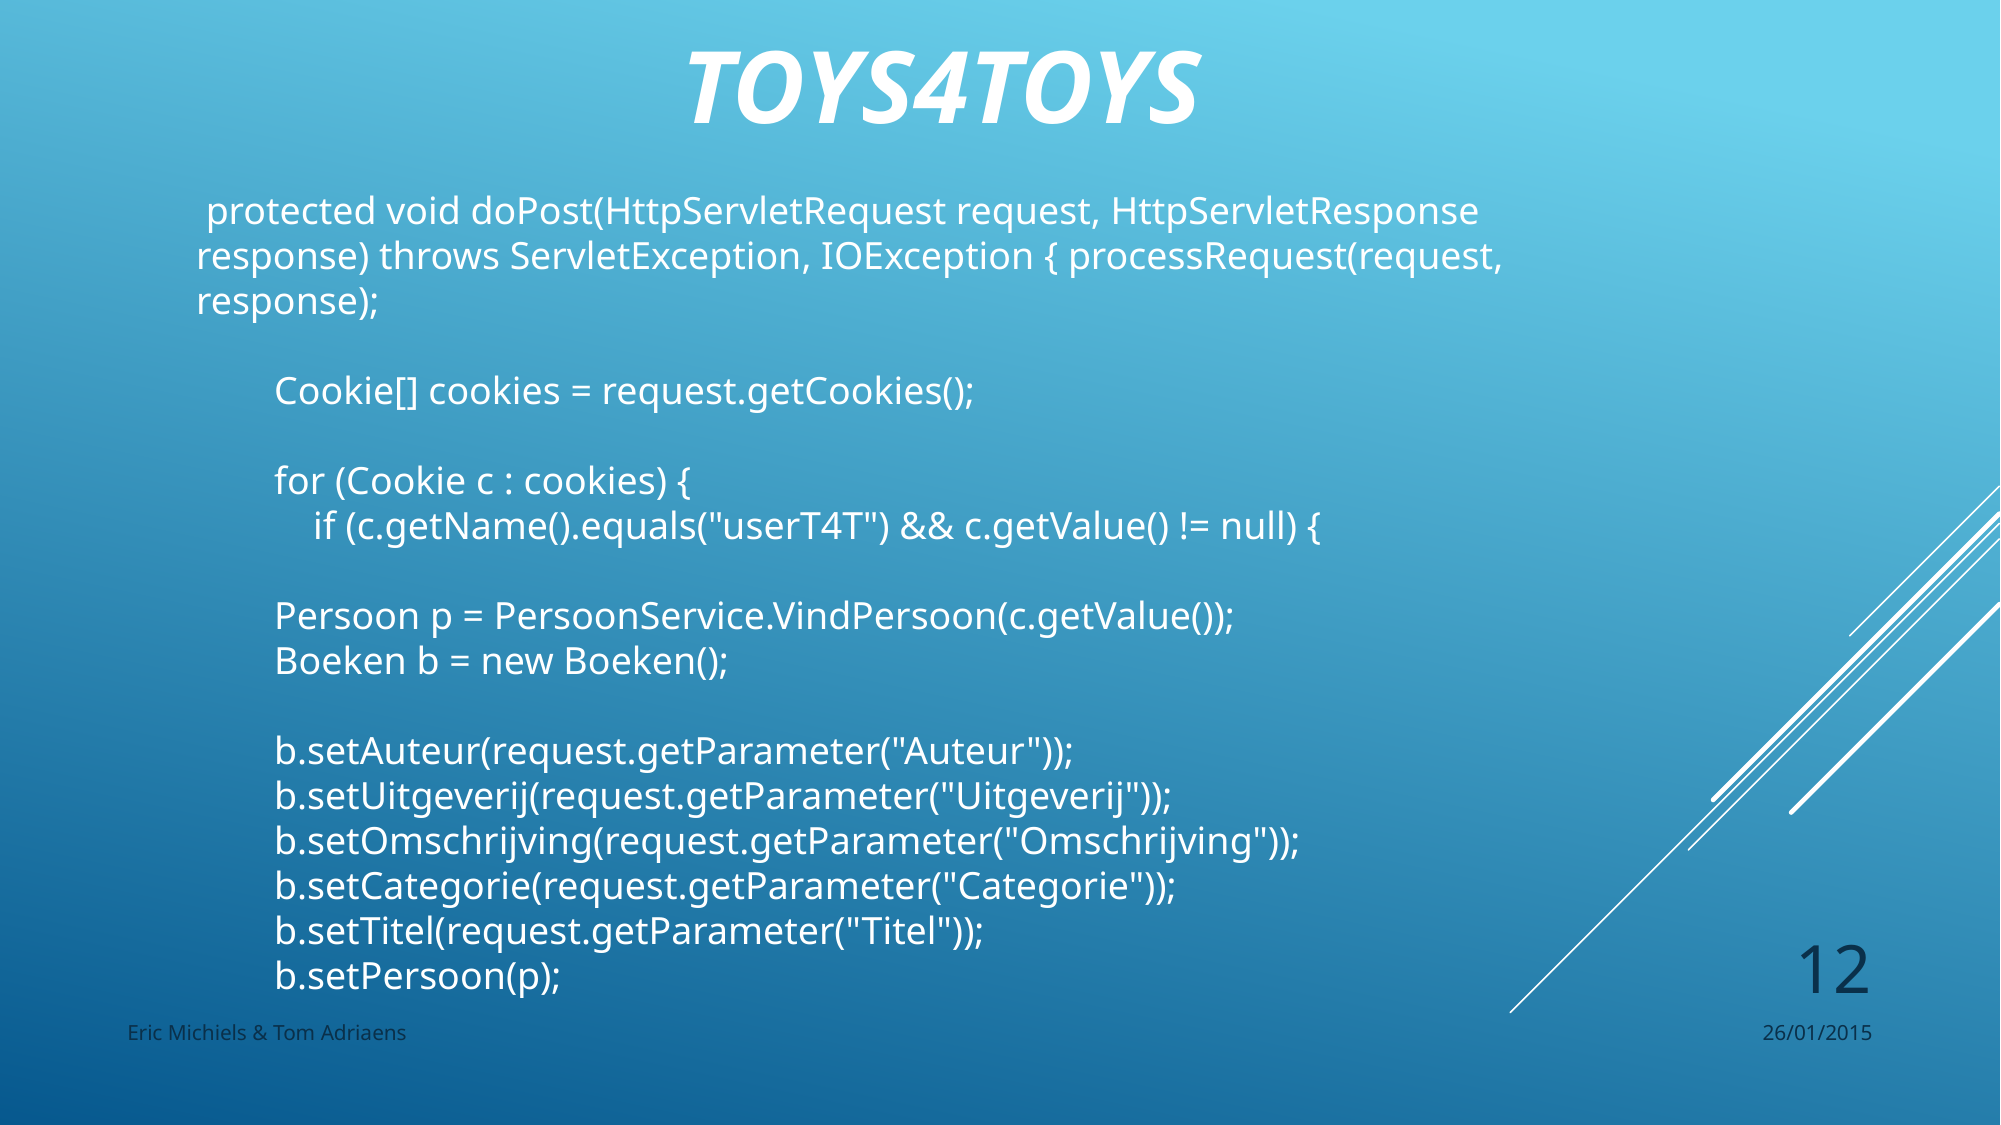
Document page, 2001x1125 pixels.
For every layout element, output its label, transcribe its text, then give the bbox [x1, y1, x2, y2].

footer Eric Michiels & Tom Adriaens [112, 1012, 1350, 1073]
text_box protected void doPost(HttpServletRequest request, HttpServletResponse response) throws ServletException, IOException { processRequest(request, response); Cookie[] cookies = request.getCookies(); for (Cookie c : cookies) { if (c.getName().equals("userT4T") && c.getValue() != null) { Persoon p = PersoonService.VindPersoon(c.getValue()); Boeken b = new Boeken(); b.setAuteur(request.getParameter("Auteur")); b.setUitgeverij(request.getParameter("Uitgeverij")); b.setOmschrijving(request.getParameter("Omschrijving")); b.setCategorie(request.getParameter("Categorie")); b.setTitel(request.getParameter("Titel")); b.setPersoon(p); [181, 179, 1663, 1005]
slide_number 12 [1700, 915, 1888, 1025]
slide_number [1624, 1012, 1888, 1073]
text_box Toys4Toys [584, 16, 1300, 163]
